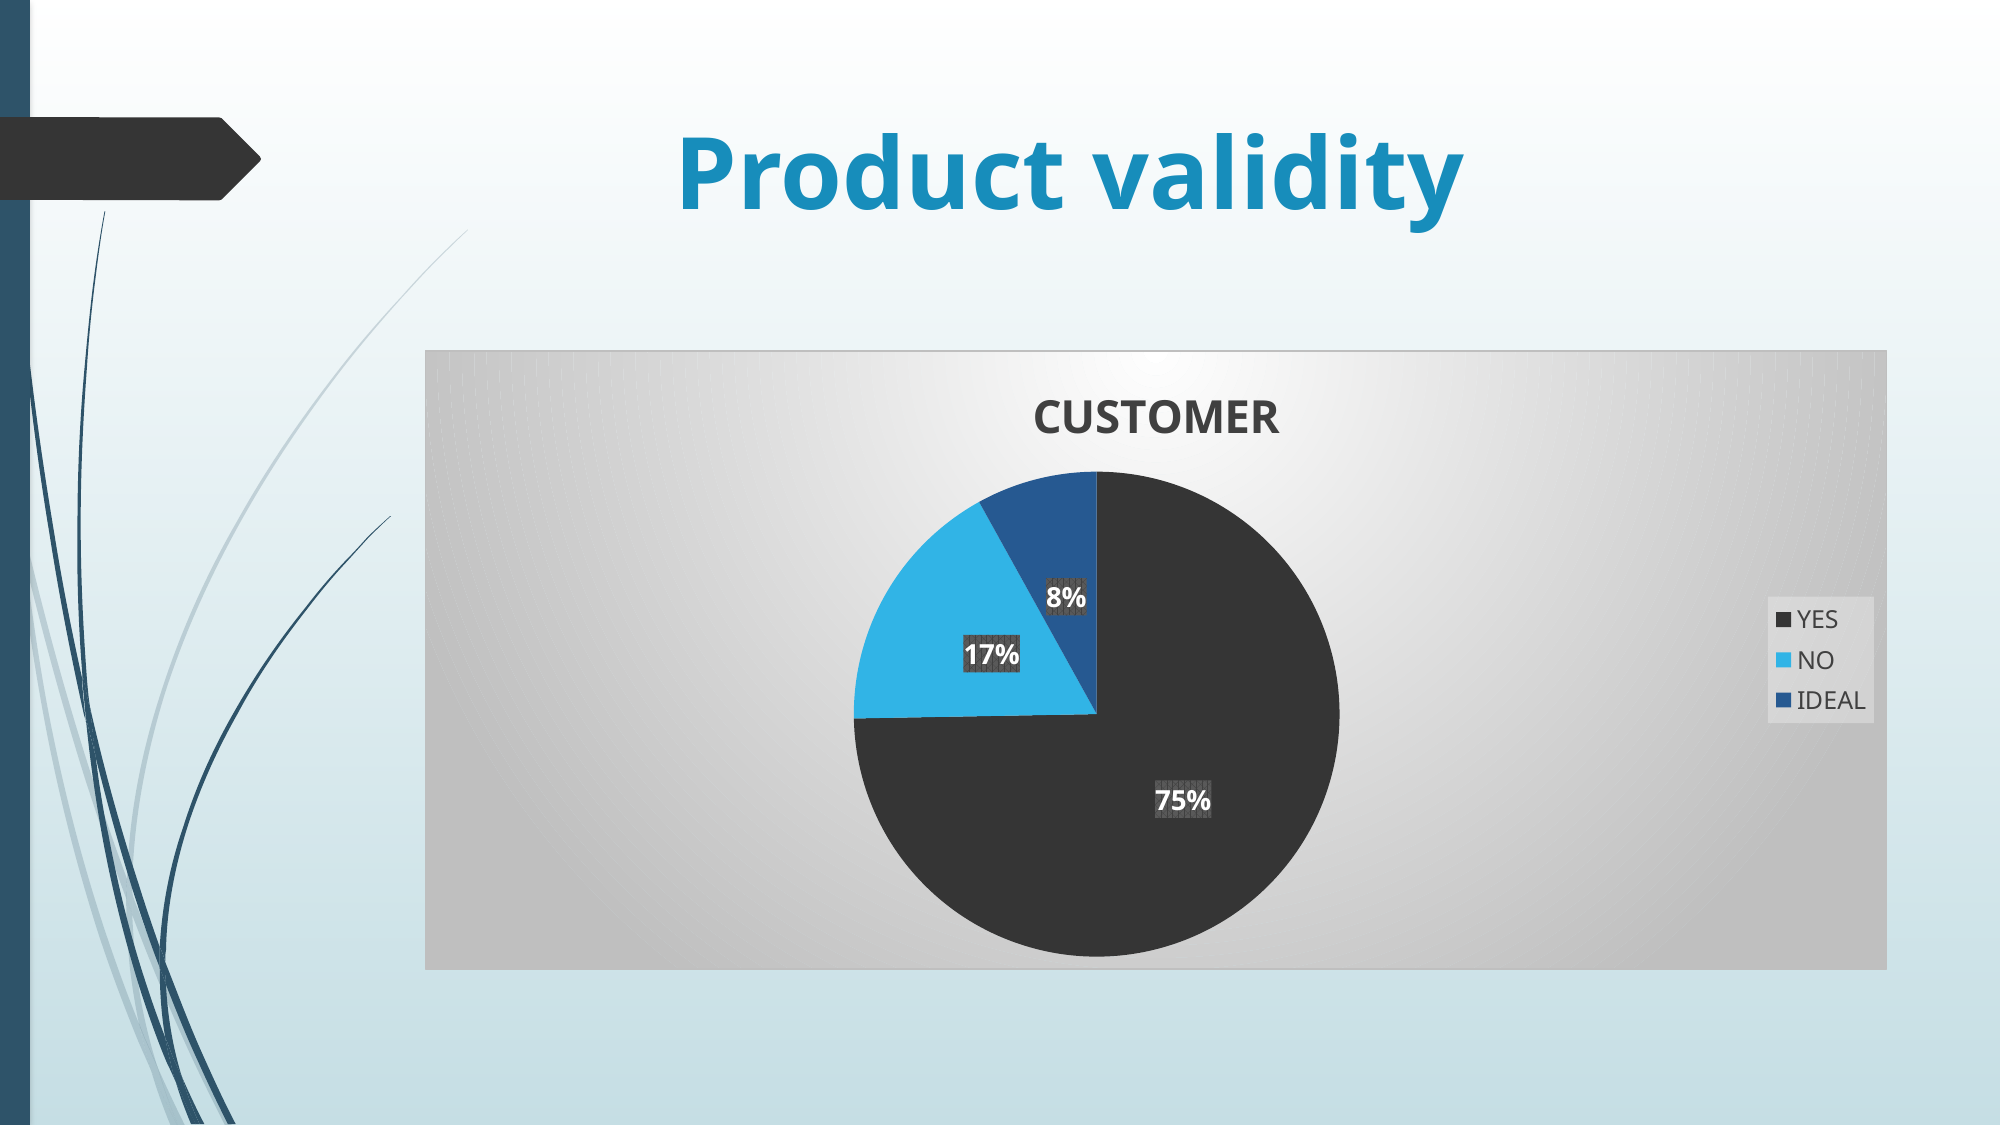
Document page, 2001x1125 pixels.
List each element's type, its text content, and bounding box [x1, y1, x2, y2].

chart [424, 349, 1888, 971]
title Product validity [425, 102, 1888, 313]
